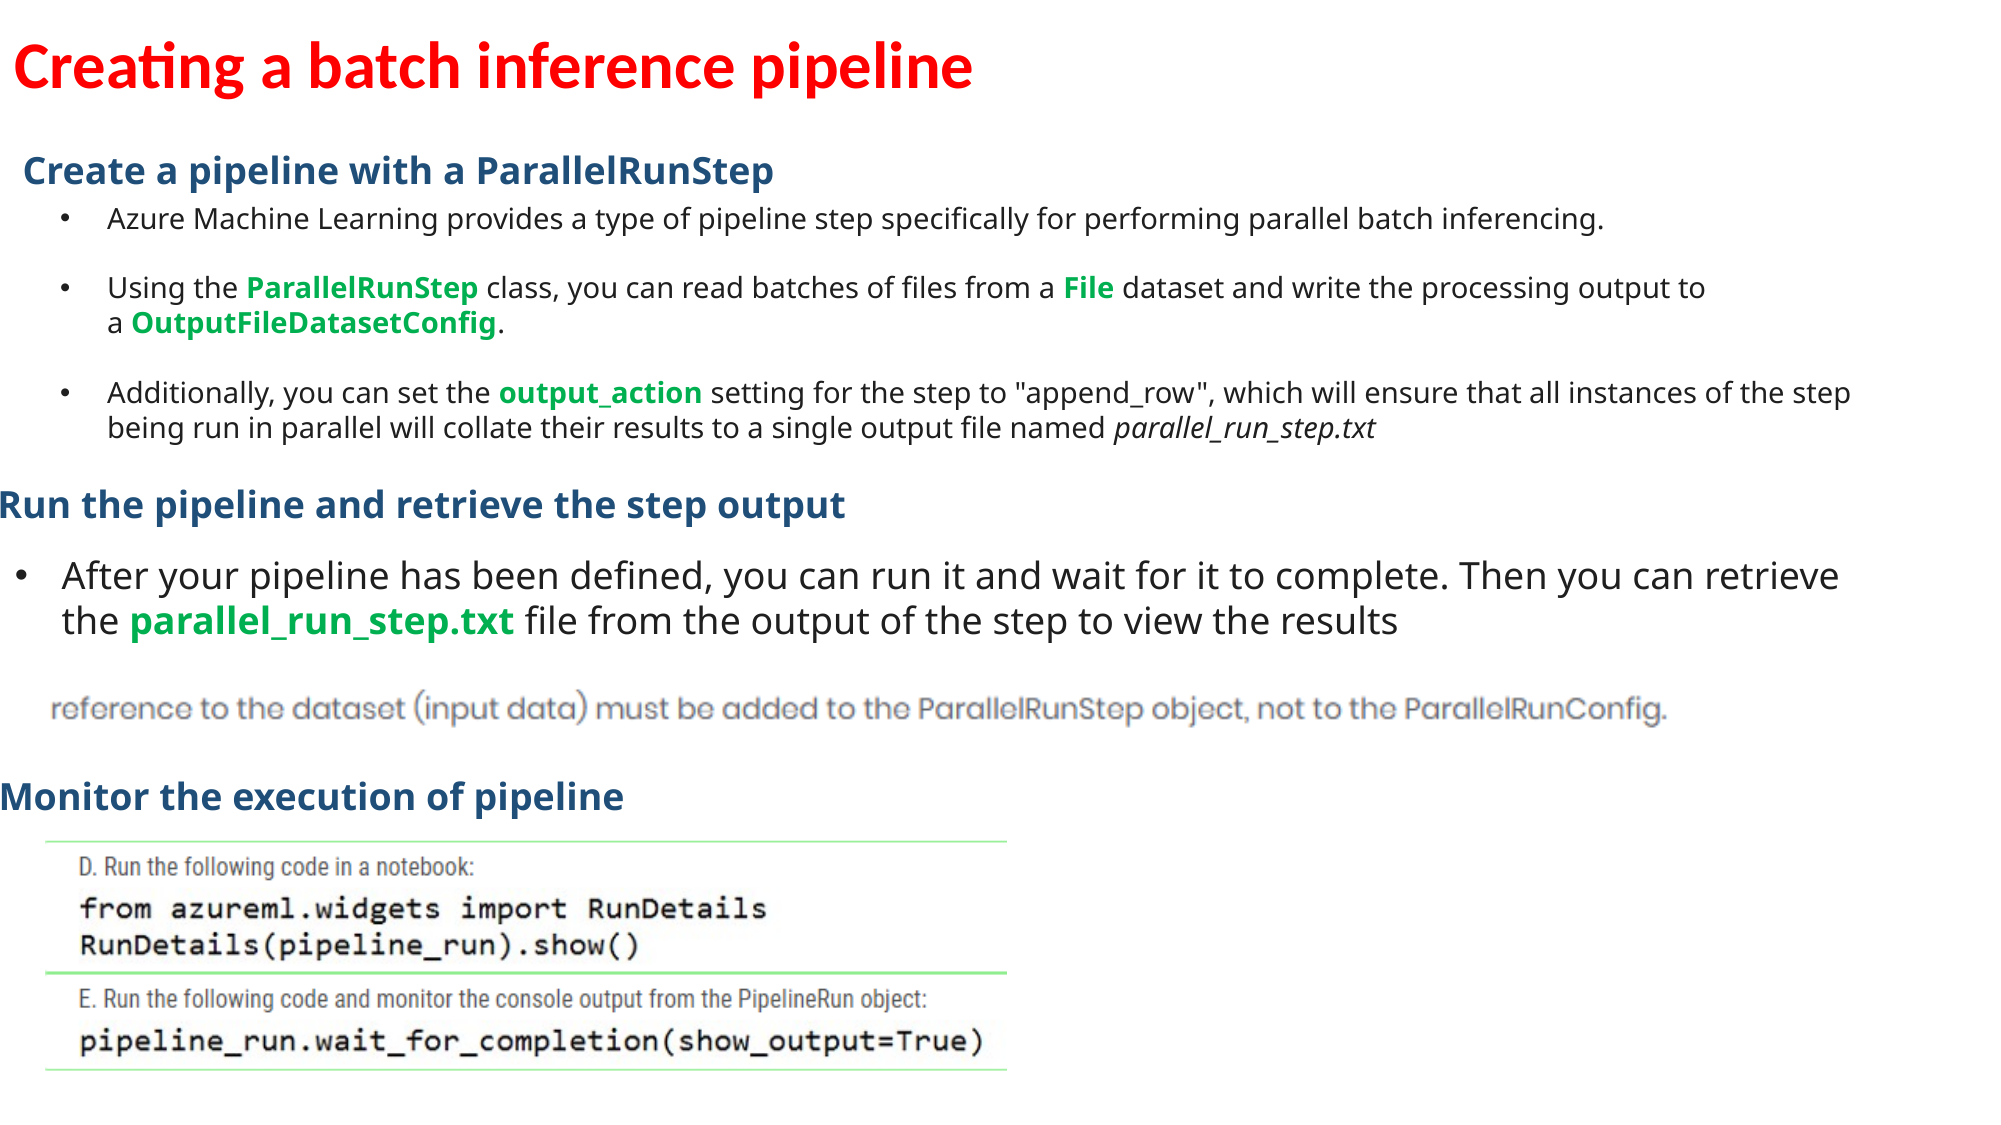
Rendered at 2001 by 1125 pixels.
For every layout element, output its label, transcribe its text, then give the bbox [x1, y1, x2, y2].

picture [45, 650, 1723, 768]
text_box Azure Machine Learning provides a type of pipeline step specifically for performing parallel batch inferencing. Using the ParallelRunStep class, you can read batches of files from a File dataset and write the processing output to a OutputFileDatasetConfig. Additionally, you can set the output_action setting for the step to "append_row", which will ensure that all instances of the step being run in parallel will collate their results to a single output file named parallel_run_step.txt [45, 192, 1932, 453]
text_box After your pipeline has been defined, you can run it and wait for it to complete. Then you can retrieve the parallel_run_step.txt file from the output of the step to view the results [0, 544, 1919, 650]
text_box Creating a batch inference pipeline [0, 14, 1863, 155]
text_box Run the pipeline and retrieve the step output [0, 473, 862, 544]
picture [45, 838, 1007, 1074]
text_box Monitor the execution of pipeline [0, 765, 651, 871]
text_box Create a pipeline with a ParallelRunStep [0, 139, 791, 245]
